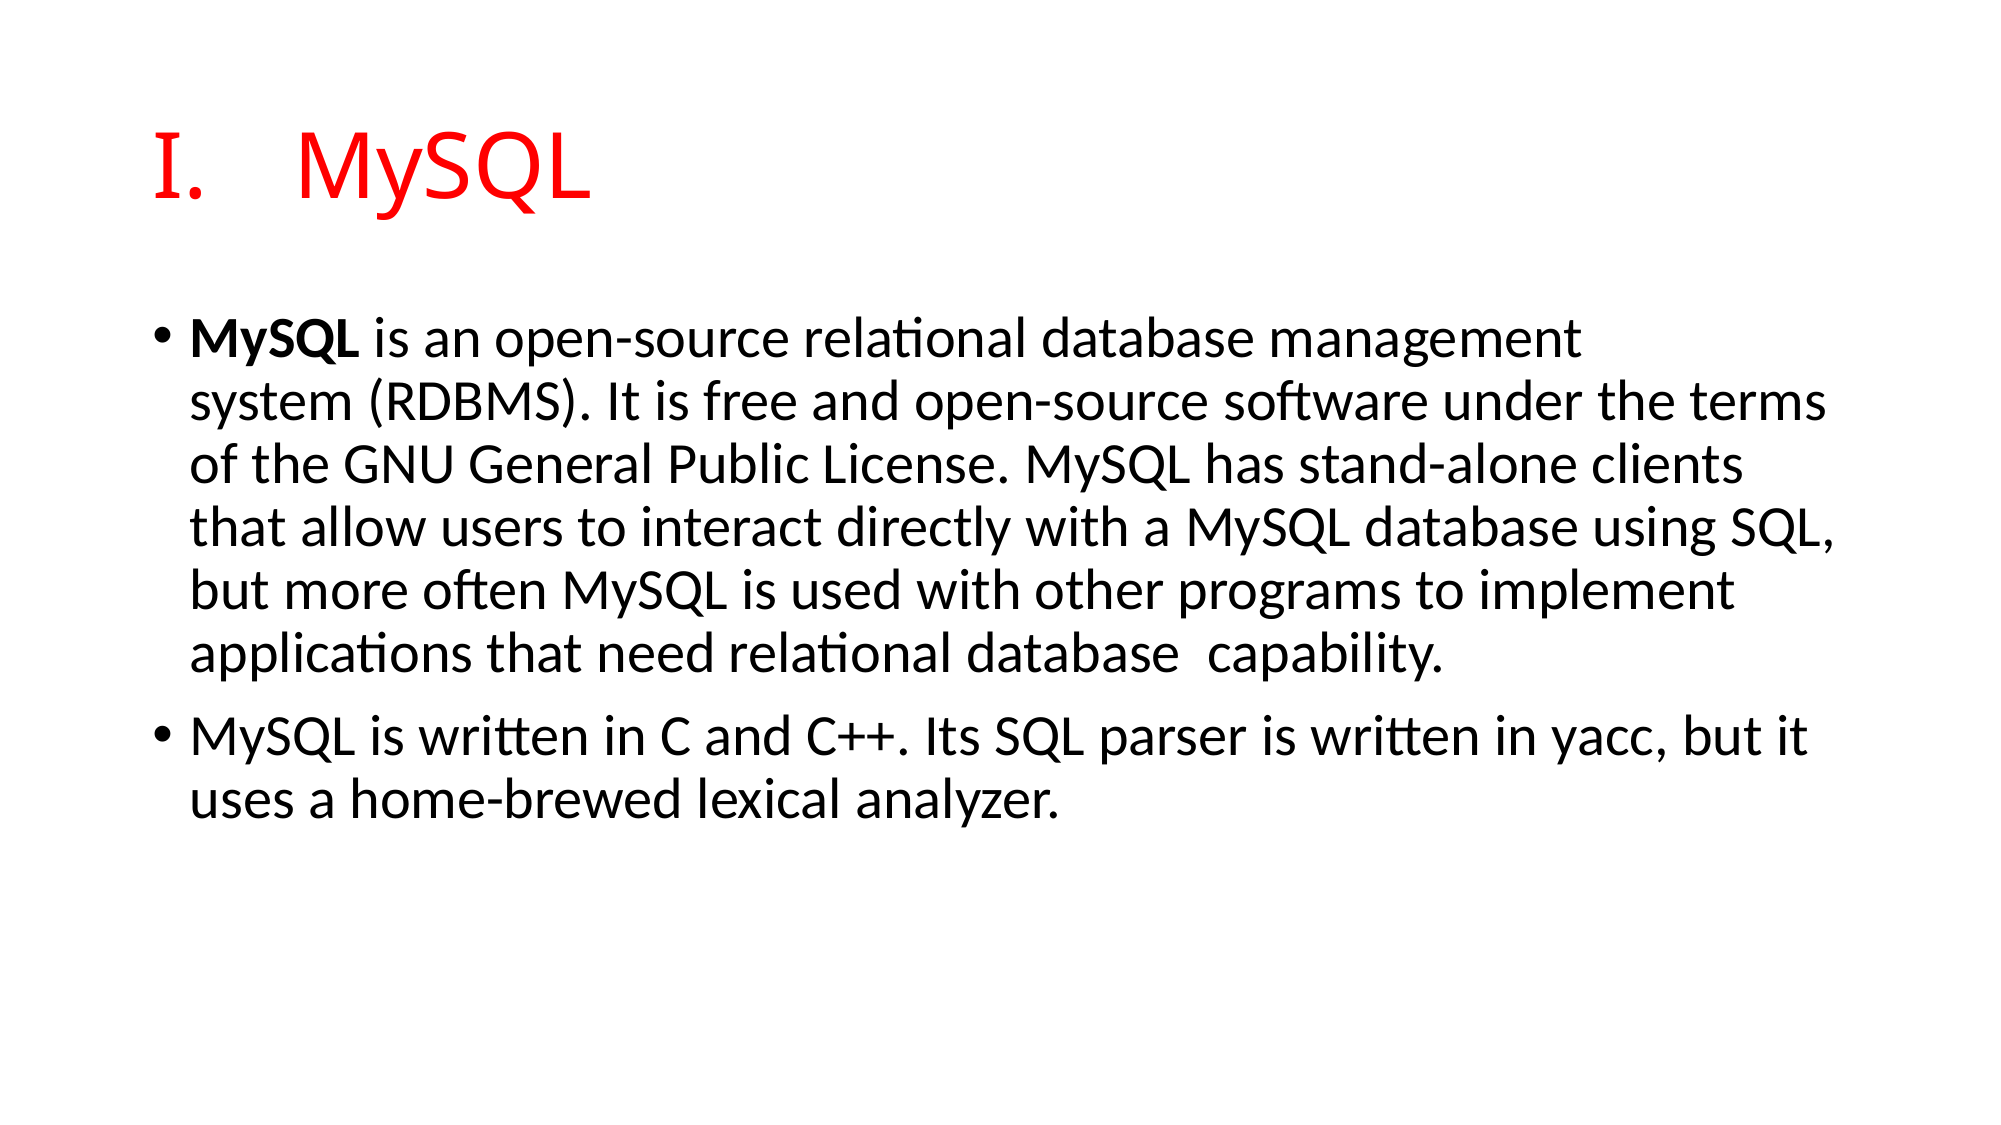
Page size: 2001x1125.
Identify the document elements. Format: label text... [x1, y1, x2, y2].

list MySQL is an open-source relational database management system (RDBMS). It is free and open-source software under the terms of the GNU General Public License. MySQL has stand-alone clients that allow users to interact directly with a MySQL database using SQL, but more often MySQL is used with other programs to implement applications that need relational database capability. MySQL is written in C and C++. Its SQL parser is written in yacc, but it uses a home-brewed lexical analyzer. [137, 299, 1863, 1014]
title MySQL [137, 59, 1863, 278]
